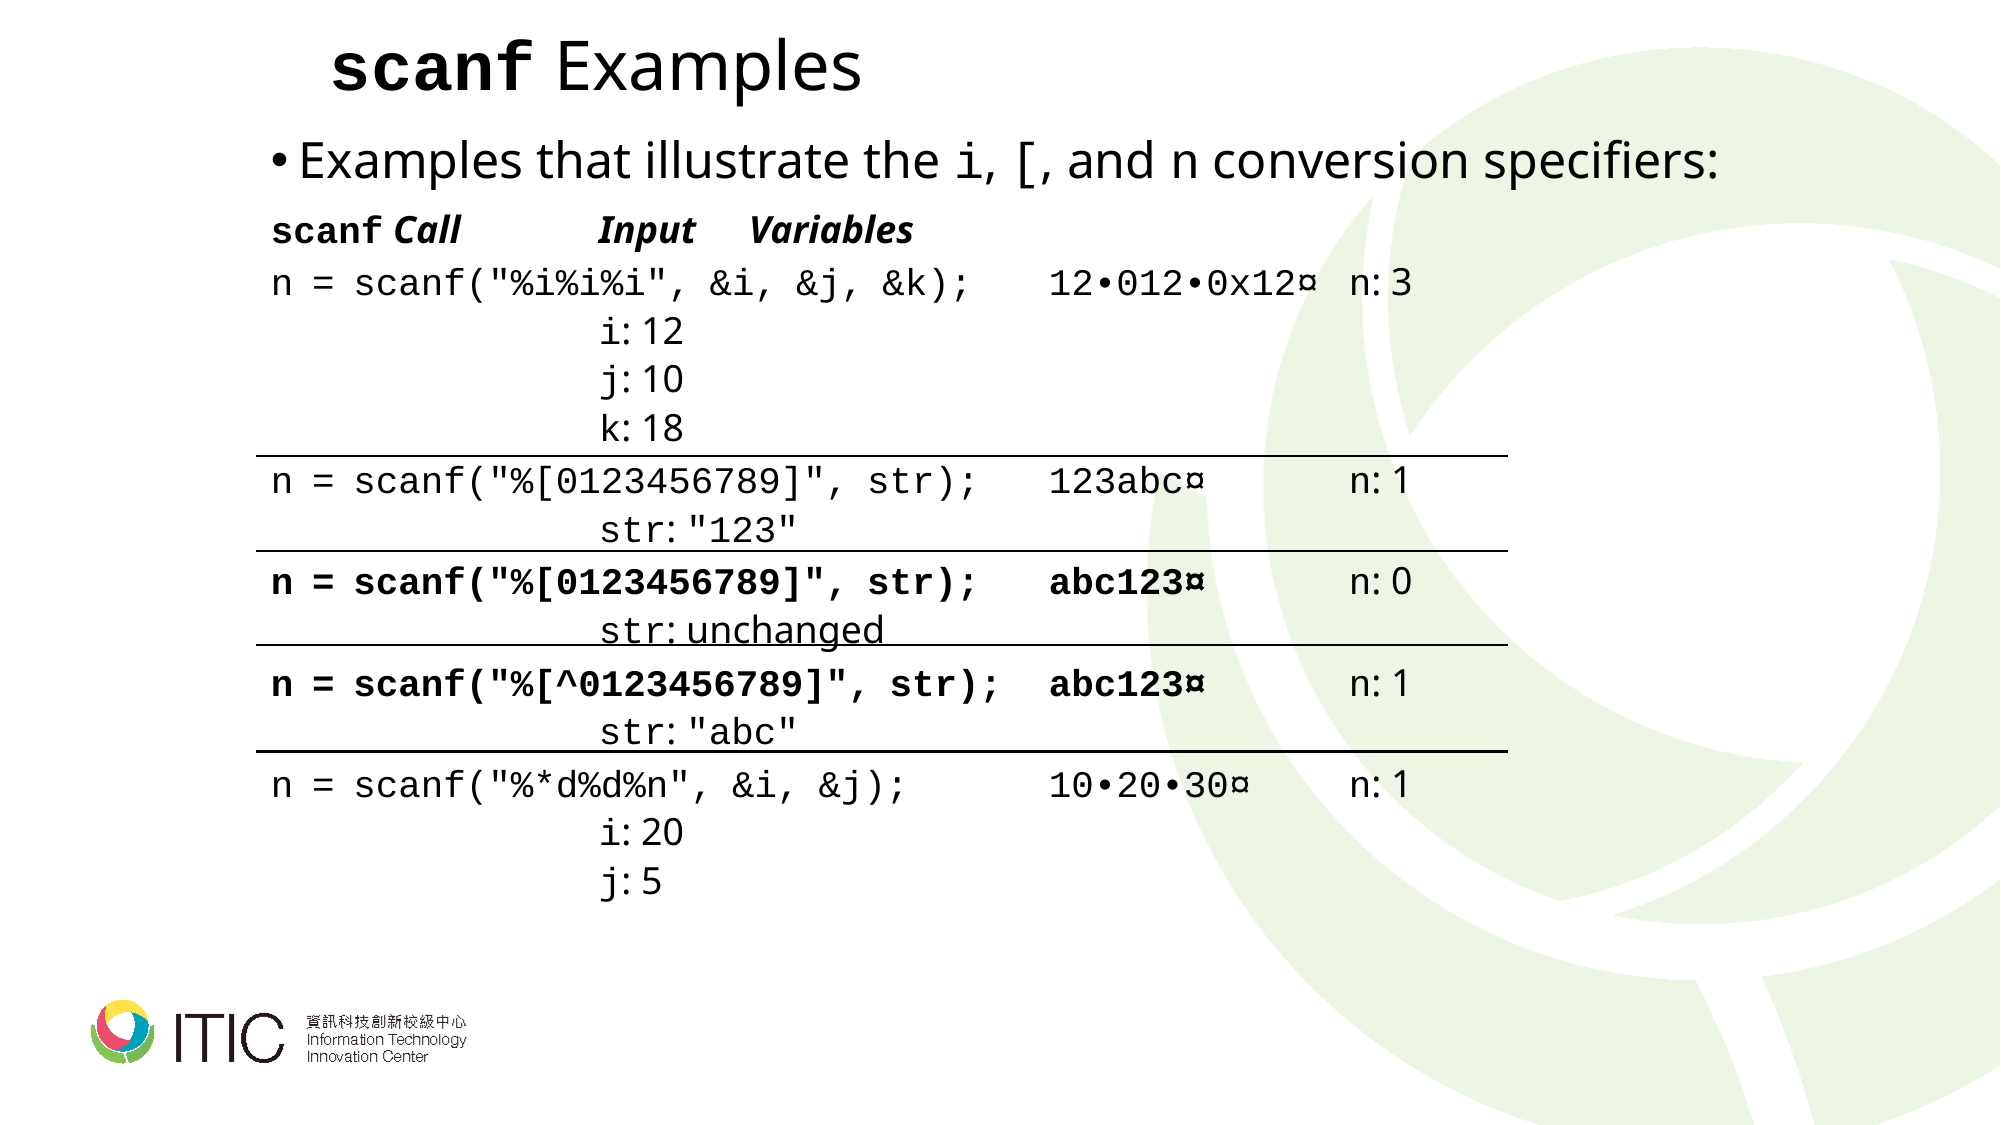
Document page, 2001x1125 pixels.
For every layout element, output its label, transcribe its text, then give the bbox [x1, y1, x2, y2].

list Examples that illustrate the i, [, and n conversion specifiers: scanf Call Input Variables n = scanf("%i%i%i", &i, &j, &k); 12•012•0x12¤ n: 3 i: 12 j: 10 k: 18 n = scanf("%[0123456789]", str); 123abc¤ n: 1 str: "123" n = scanf("%[0123456789]", str); abc123¤ n: 0 str: unchanged n = scanf("%[^0123456789]", str); abc123¤ n: 1 str: "abc" n = scanf("%*d%d%n", &i, &j); 10•20•30¤ n: 1 i: 20 j: 5 [255, 127, 1750, 1038]
title scanf Examples [314, 8, 1665, 127]
picture [0, 0, 2001, 1125]
